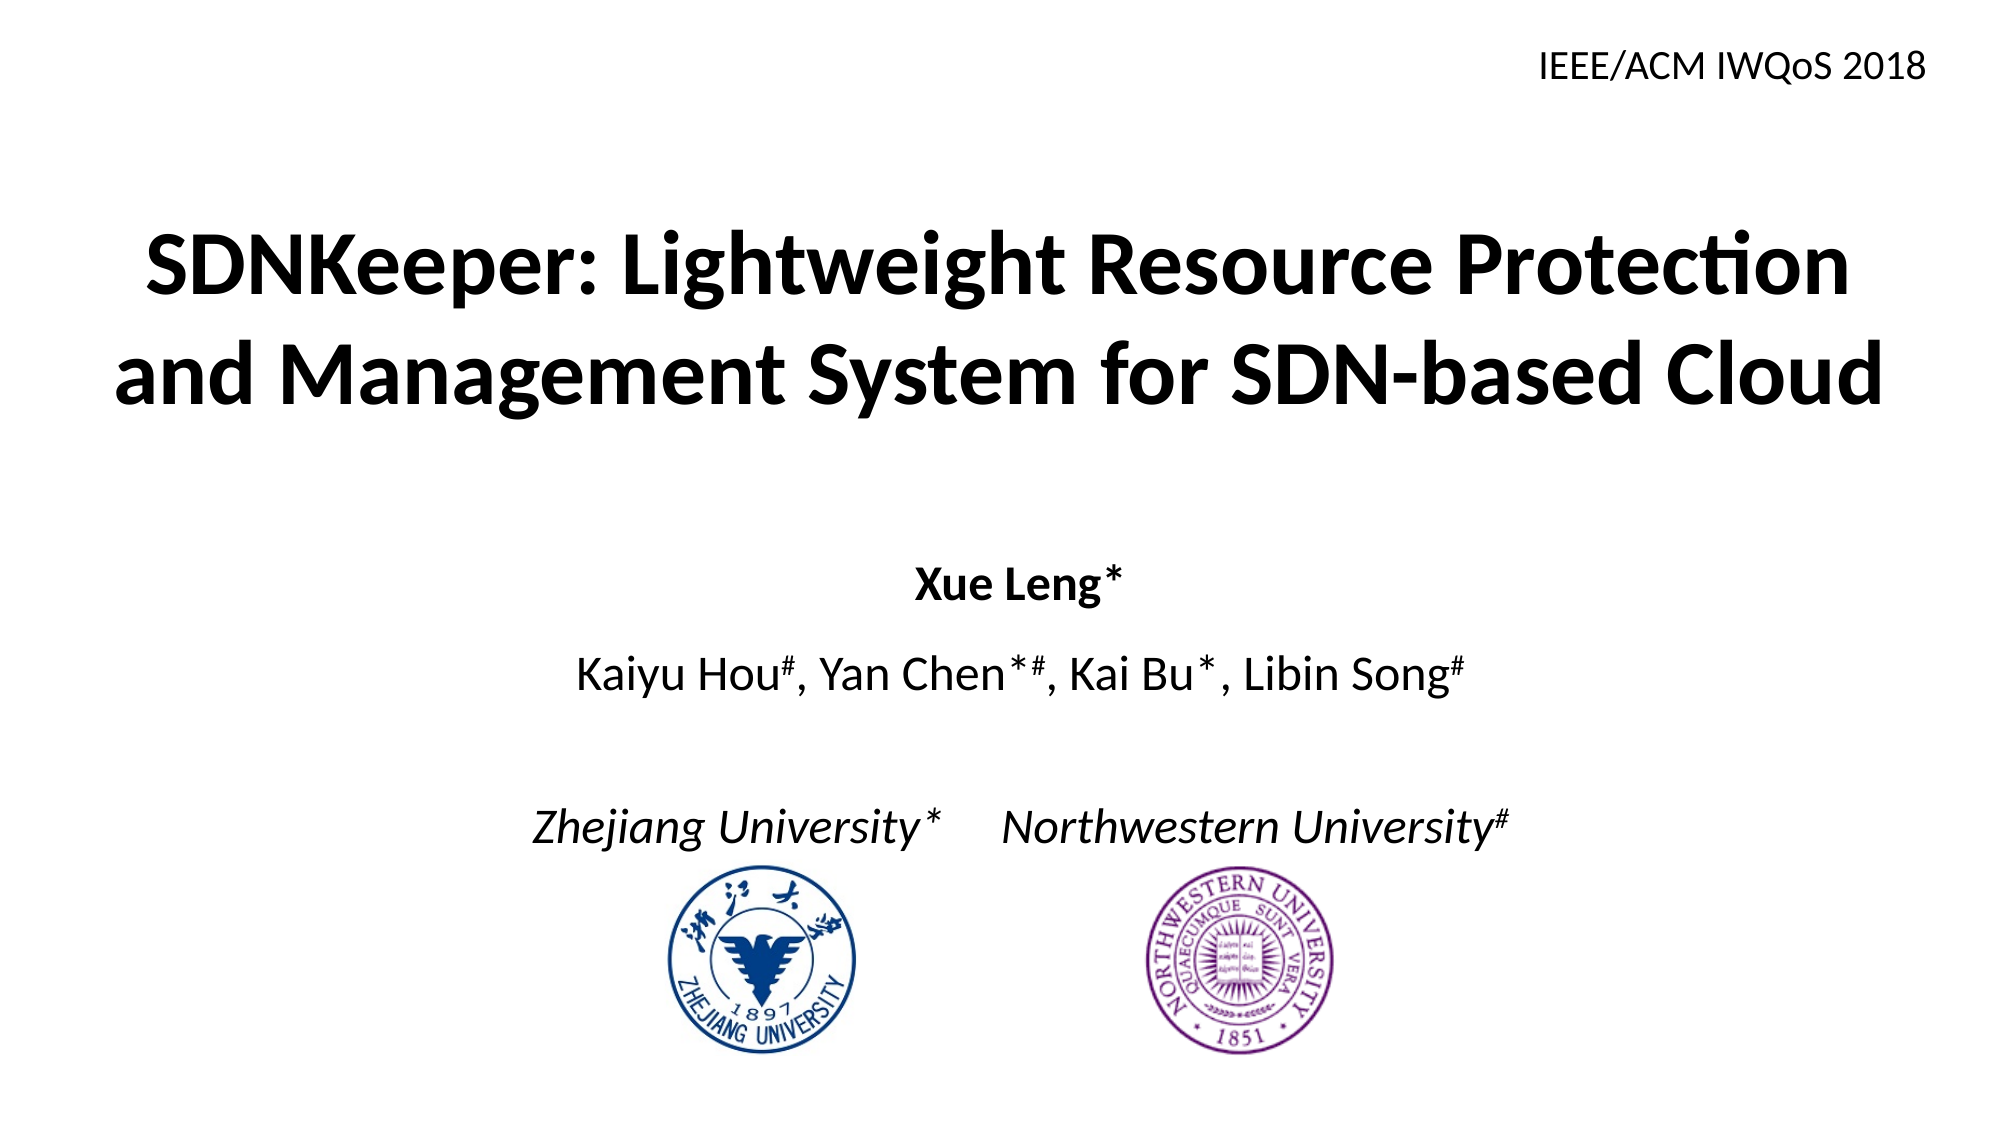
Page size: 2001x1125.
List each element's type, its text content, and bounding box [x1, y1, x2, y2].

picture [1142, 865, 1338, 1056]
text_box IEEE/ACM IWQoS 2018 [1523, 30, 1943, 95]
text_box Xue Leng* Kaiyu Hou#, Yan Chen*#, Kai Bu*, Libin Song# Zhejiang University* Northwestern University# [506, 513, 1535, 861]
text_box SDNKeeper: Lightweight Resource Protection and Management System for SDN-based Cloud [96, 195, 1904, 431]
picture [664, 859, 858, 1056]
